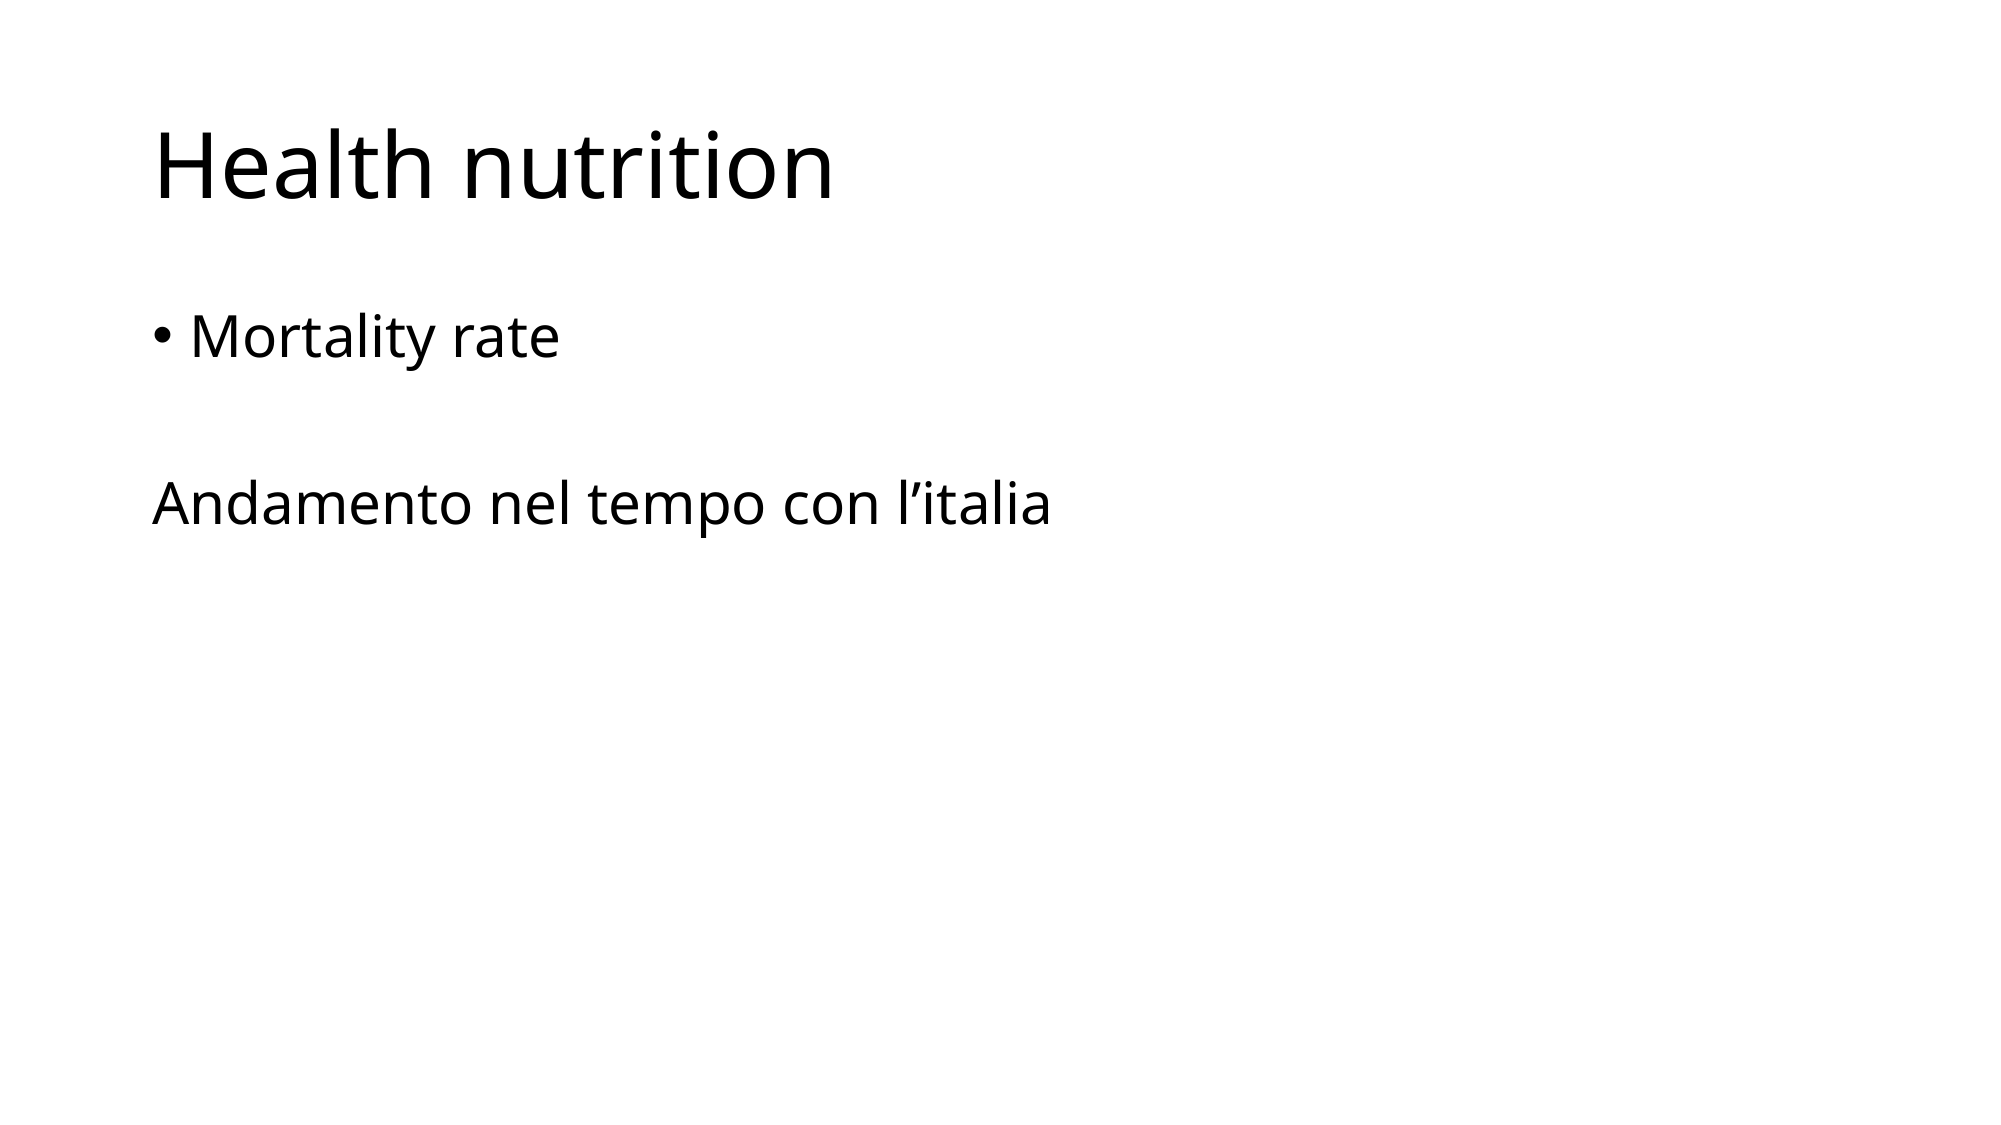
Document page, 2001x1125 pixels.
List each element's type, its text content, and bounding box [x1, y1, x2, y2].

title Health nutrition [137, 59, 1863, 278]
list Mortality rate Andamento nel tempo con l’italia [137, 299, 1863, 1014]
